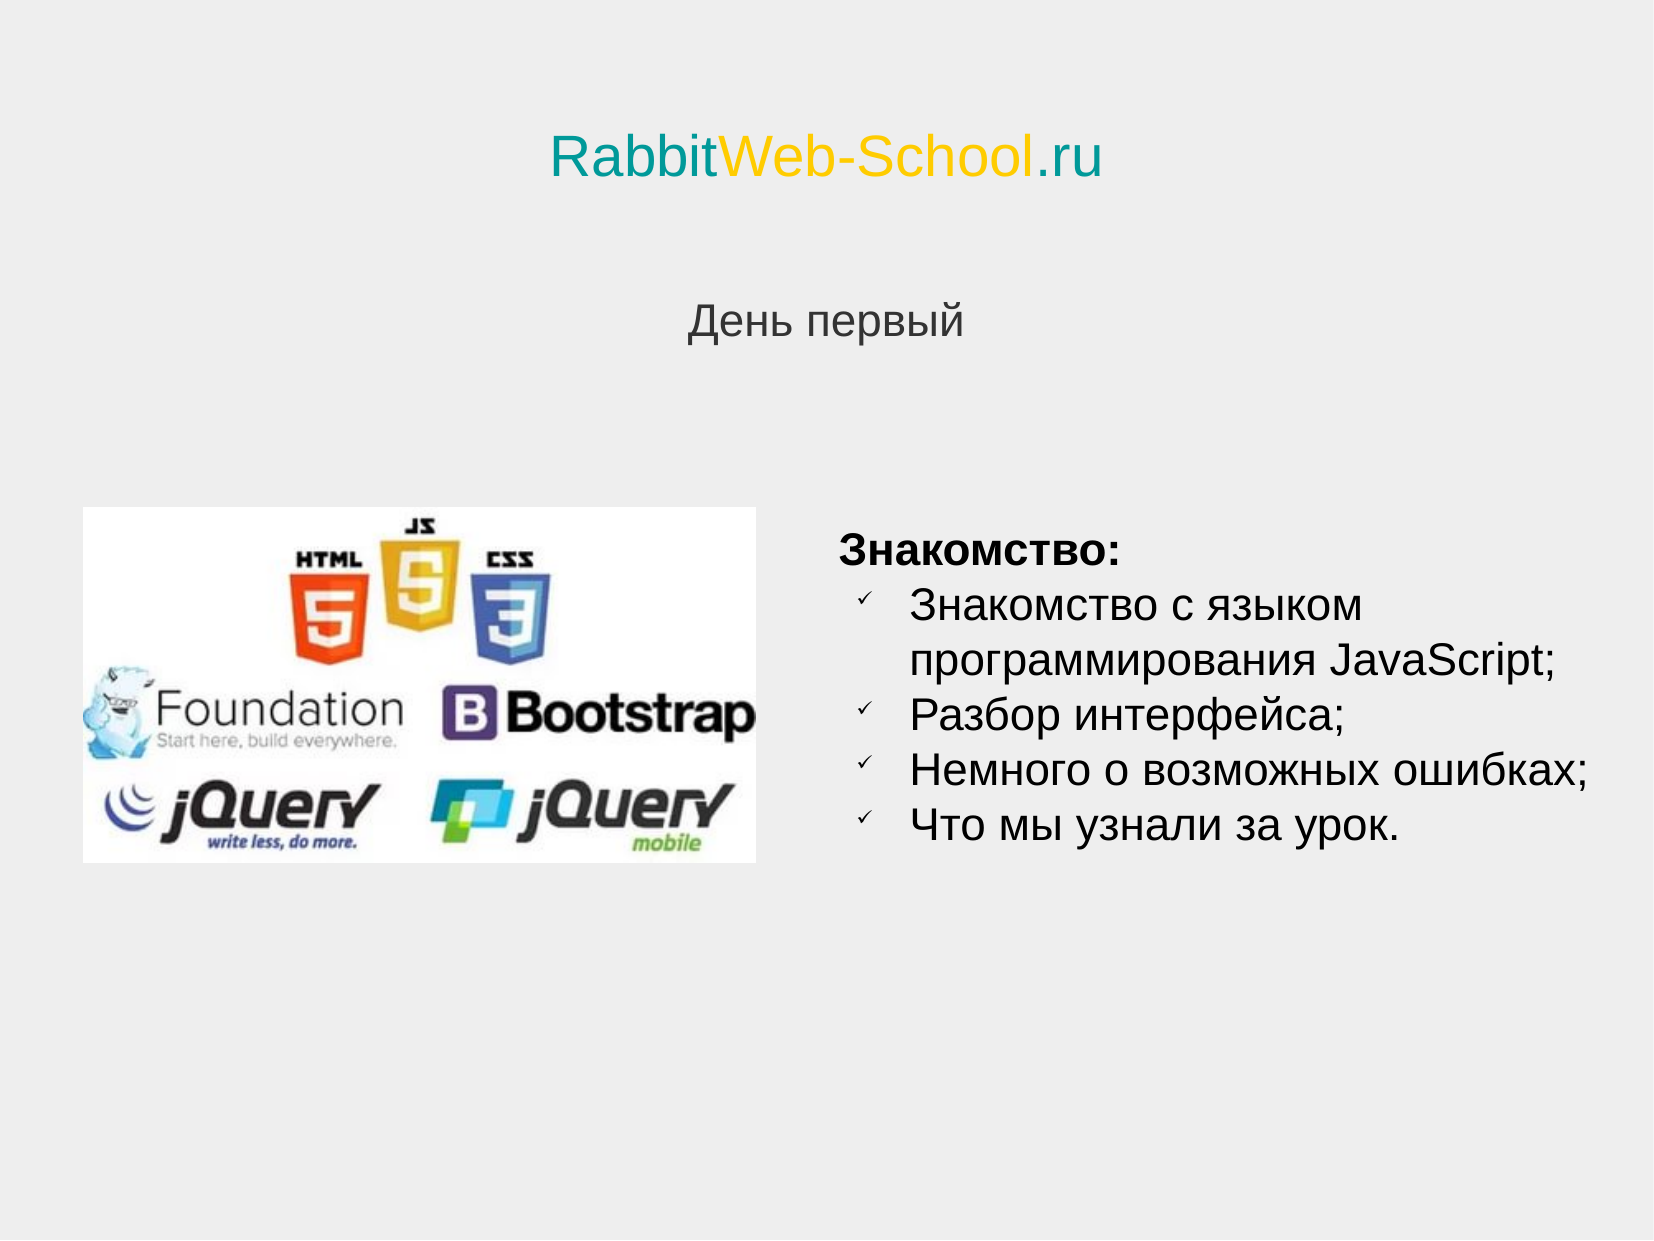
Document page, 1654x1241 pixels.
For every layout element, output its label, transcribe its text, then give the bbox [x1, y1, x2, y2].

picture [82, 507, 757, 863]
text_box Знакомство: Знакомство с языком программирования JavaScript; Разбор интерфейса; Немного о возможных ошибках; Что мы узнали за урок. [838, 519, 1607, 957]
text_box День первый [673, 283, 1028, 350]
text_box RabbitWeb-School.ru [82, 49, 1571, 257]
